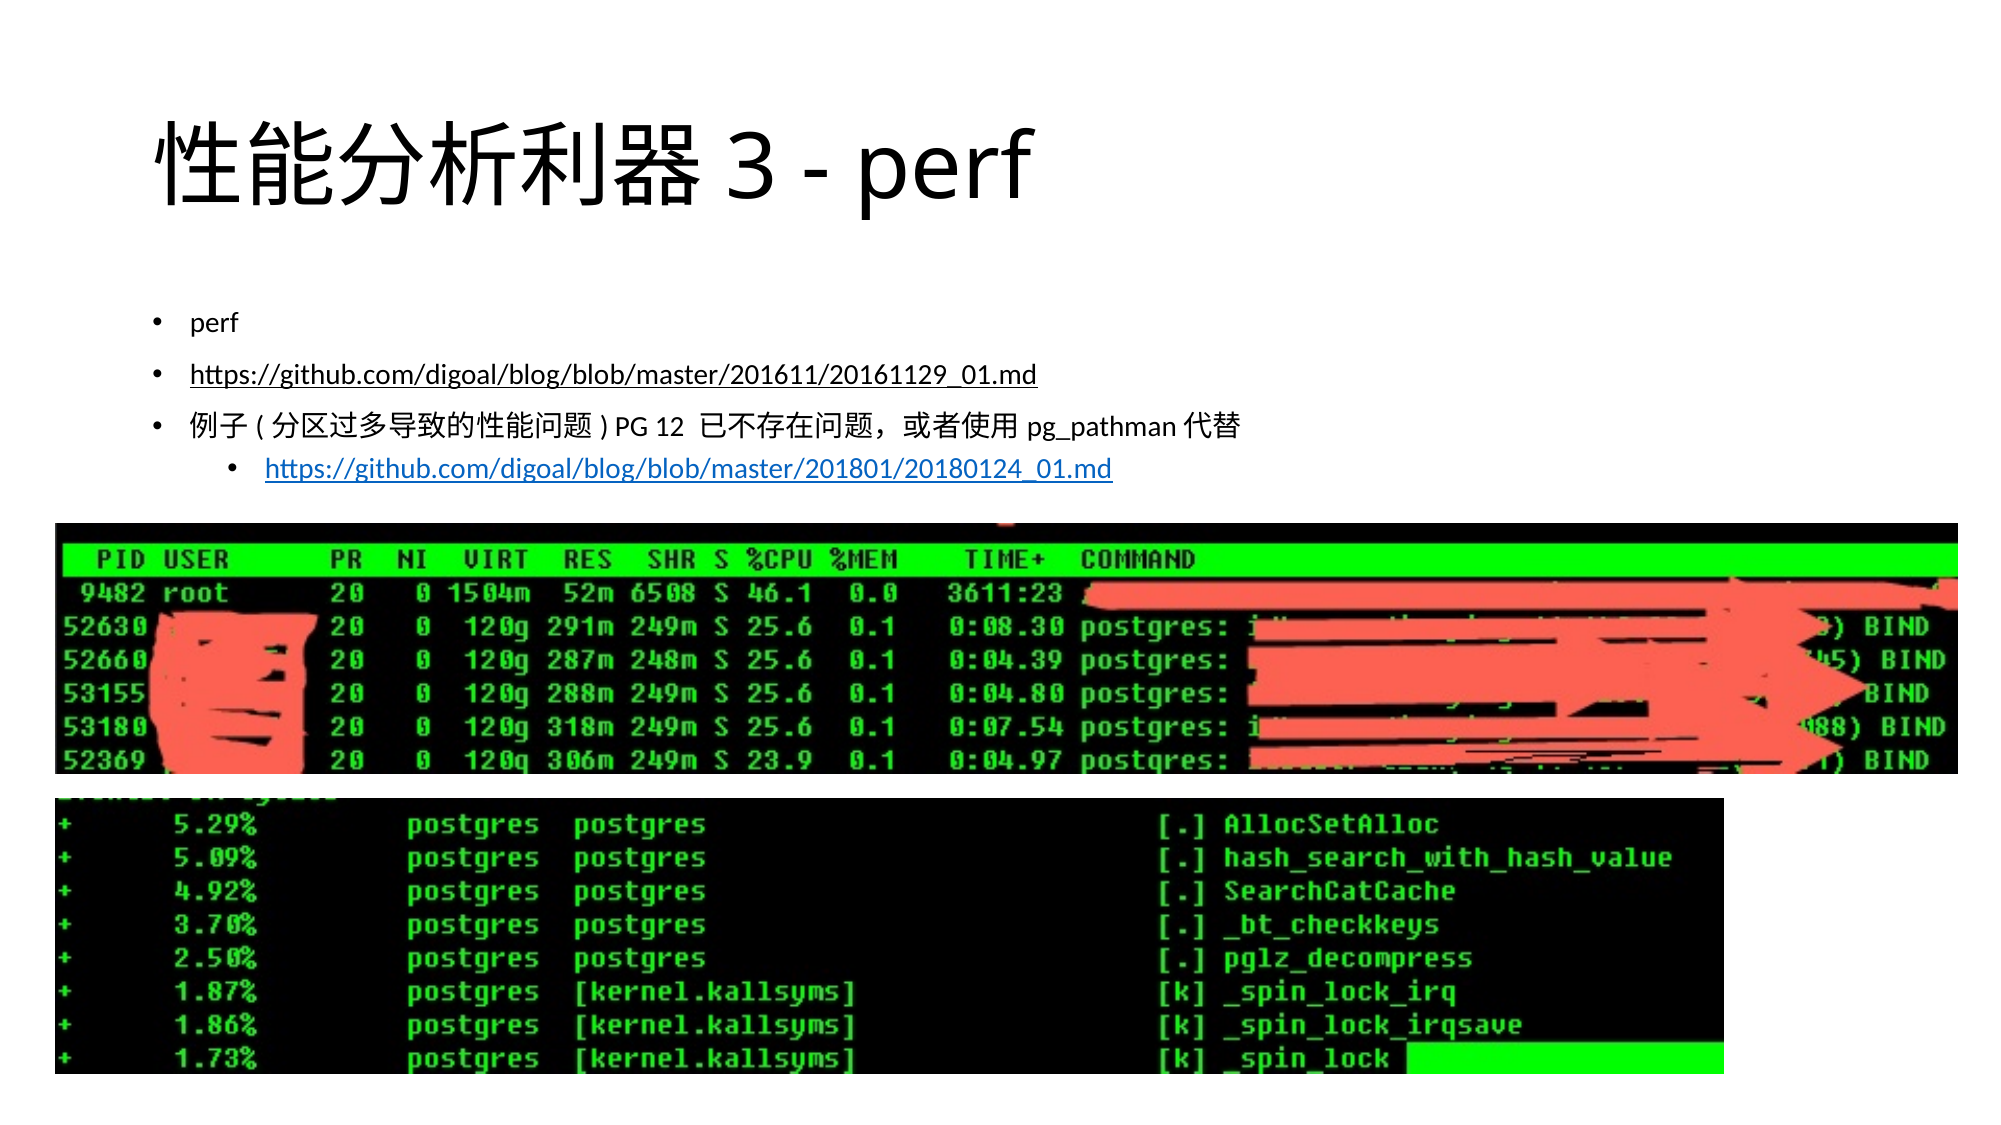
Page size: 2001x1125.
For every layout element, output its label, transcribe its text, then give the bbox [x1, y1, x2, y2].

list perf https://github.com/digoal/blog/blob/master/201611/20161129_01.md 例子(分区过多导致的性能问题) PG 12 已不存在问题，或者使用pg_pathman代替 https://github.com/digoal/blog/blob/master/201801/20180124_01.md [137, 299, 1863, 523]
list perf https://github.com/digoal/blog/blob/master/201611/20161129_01.md 例子(分区过多导致的性能问题) PG 12 已不存在问题，或者使用pg_pathman代替 https://github.com/digoal/blog/blob/master/201801/20180124_01.md [137, 774, 1863, 1014]
picture [55, 523, 1958, 774]
picture [54, 798, 1724, 1074]
title 性能分析利器3 - perf [137, 59, 1863, 278]
